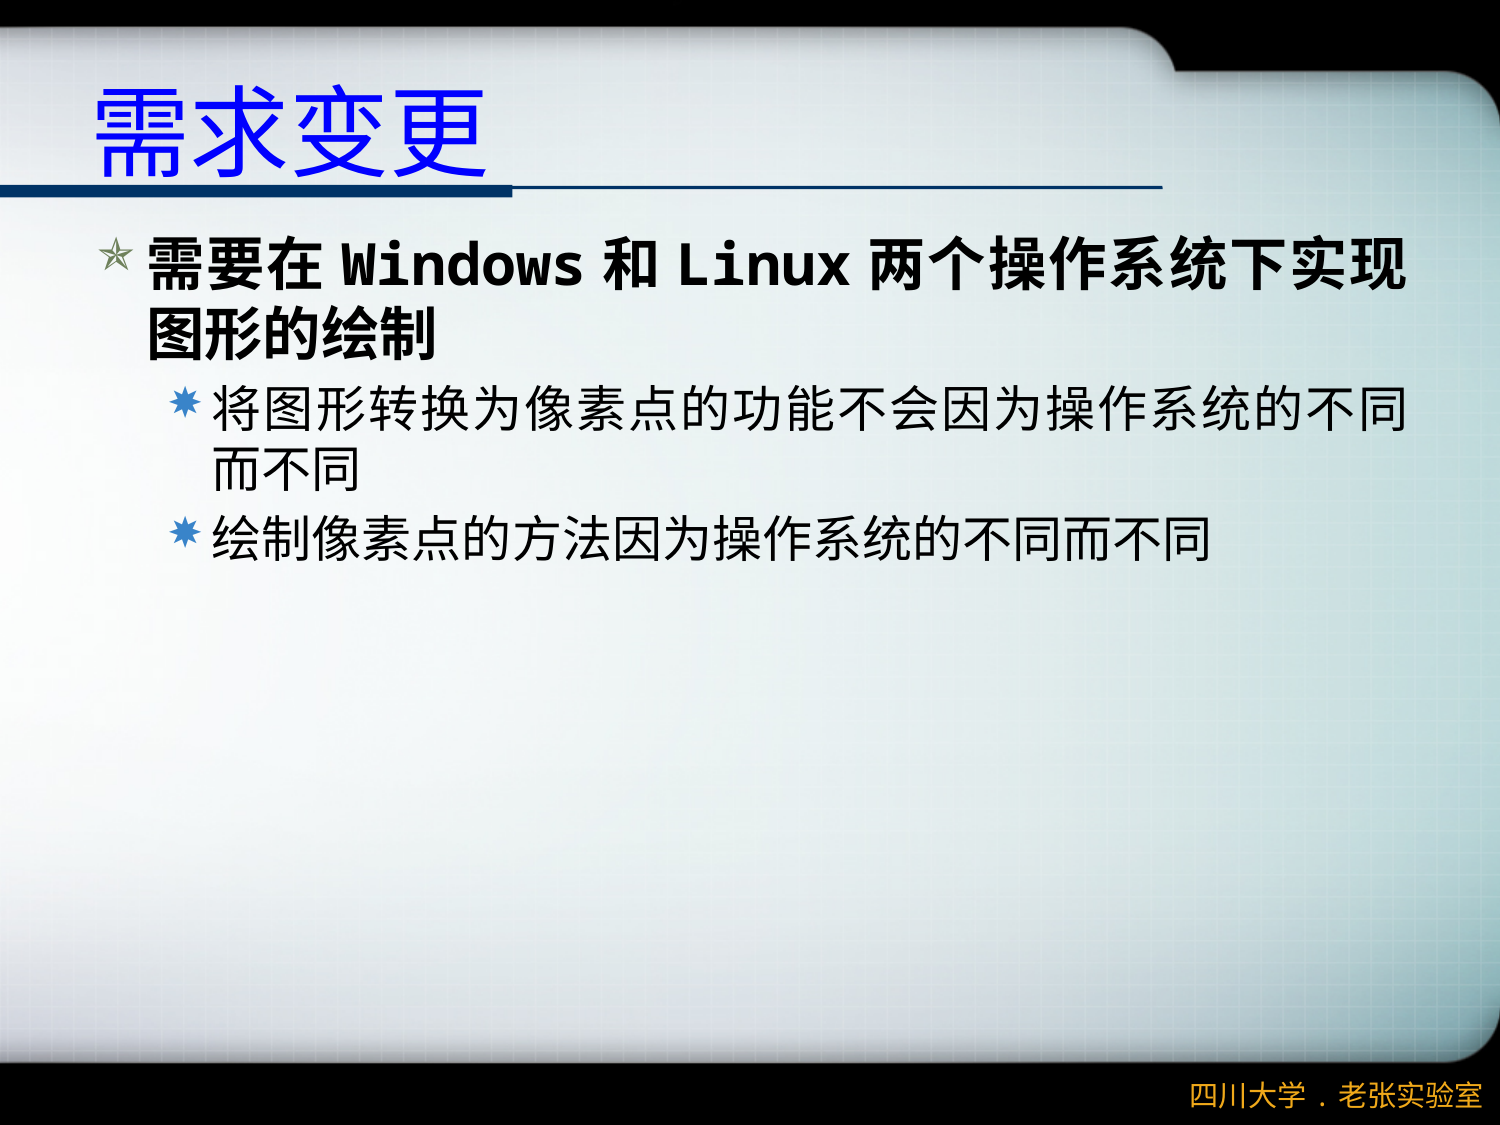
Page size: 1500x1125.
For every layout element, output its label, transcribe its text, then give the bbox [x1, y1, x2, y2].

picture [0, 0, 1500, 1125]
list 需要在Windows和Linux两个操作系统下实现图形的绘制 将图形转换为像素点的功能不会因为操作系统的不同而不同 绘制像素点的方法因为操作系统的不同而不同 [75, 219, 1424, 1059]
title 需求变更 [75, 78, 1447, 180]
